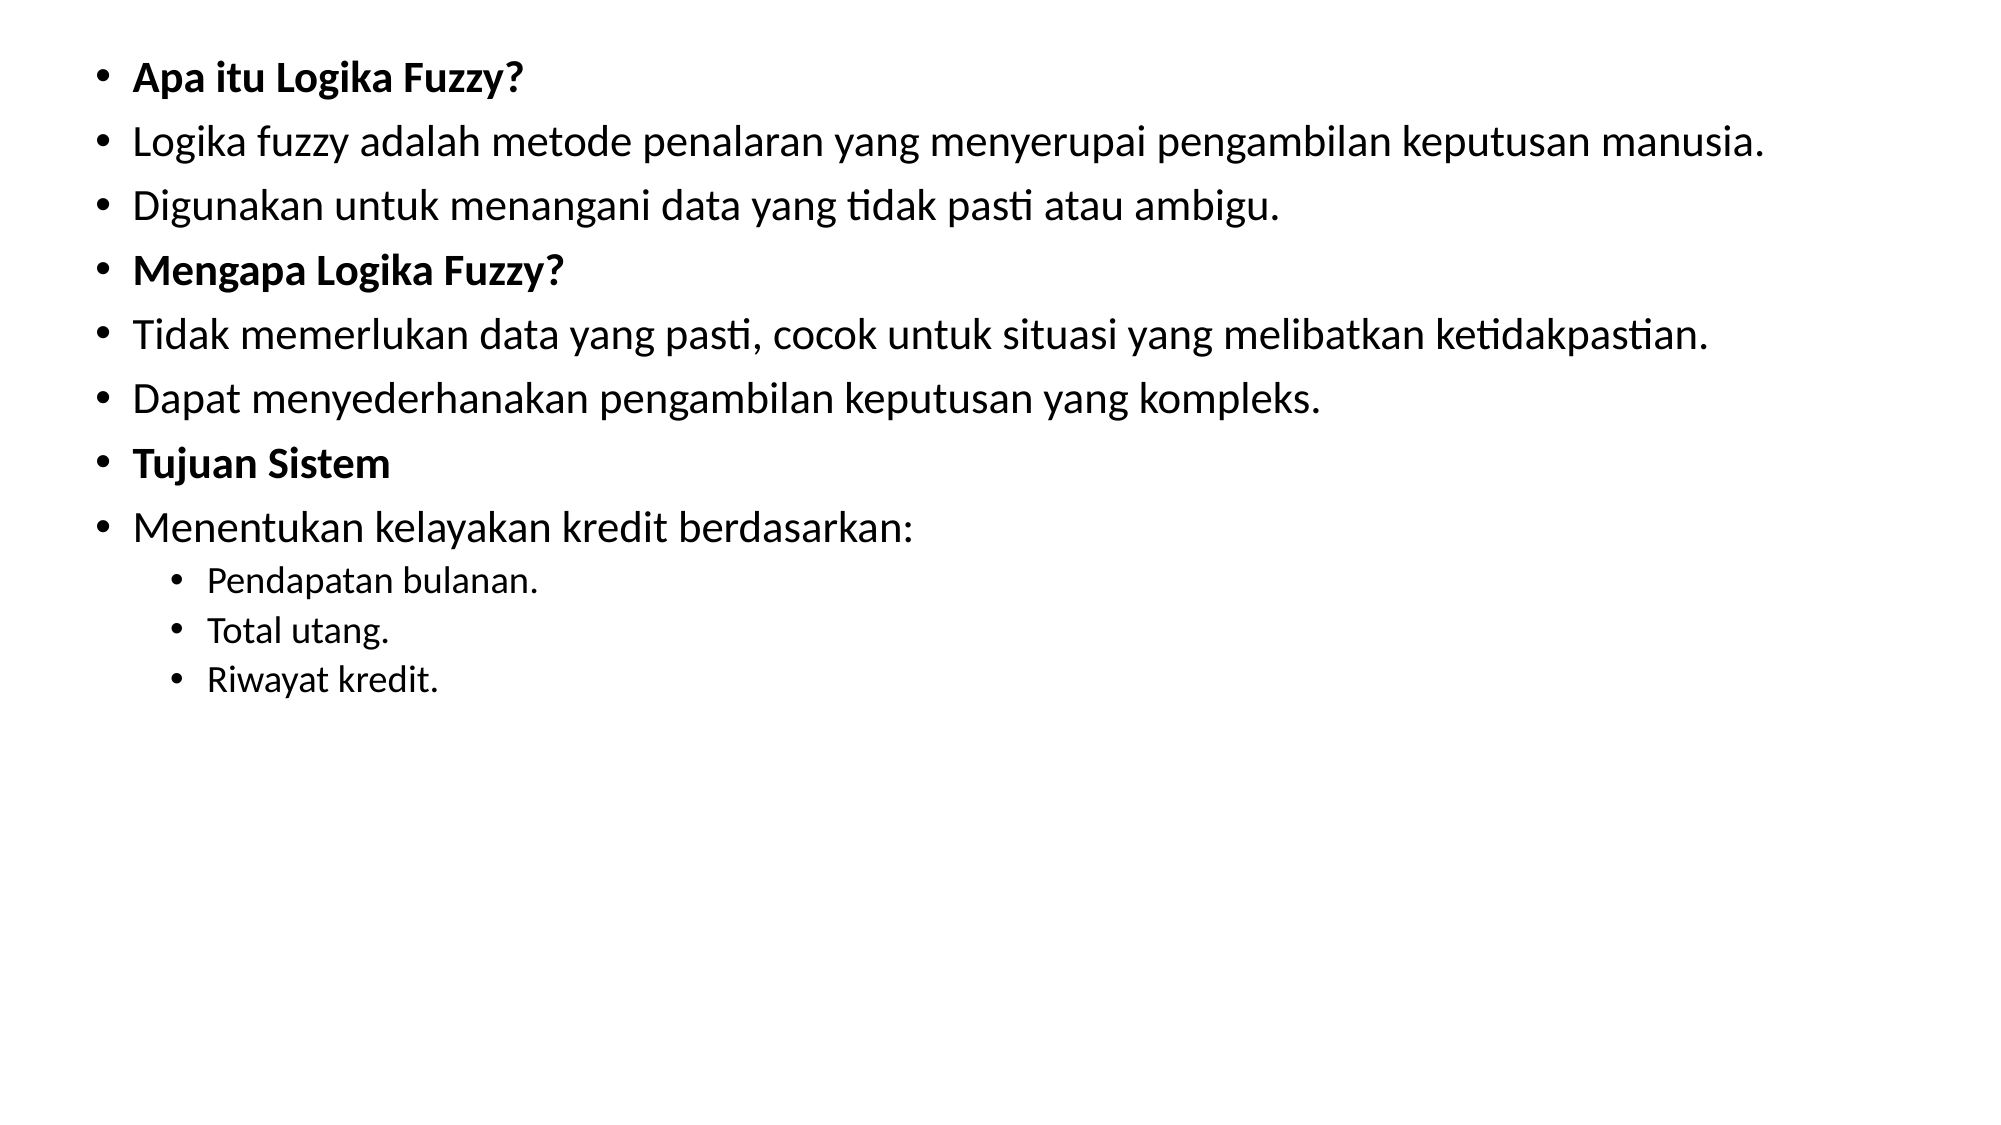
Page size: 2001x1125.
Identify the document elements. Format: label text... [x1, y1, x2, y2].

list Apa itu Logika Fuzzy? Logika fuzzy adalah metode penalaran yang menyerupai pengambilan keputusan manusia. Digunakan untuk menangani data yang tidak pasti atau ambigu. Mengapa Logika Fuzzy? Tidak memerlukan data yang pasti, cocok untuk situasi yang melibatkan ketidakpastian. Dapat menyederhanakan pengambilan keputusan yang kompleks. Tujuan Sistem Menentukan kelayakan kredit berdasarkan: Pendapatan bulanan. Total utang. Riwayat kredit. [80, 45, 1806, 760]
